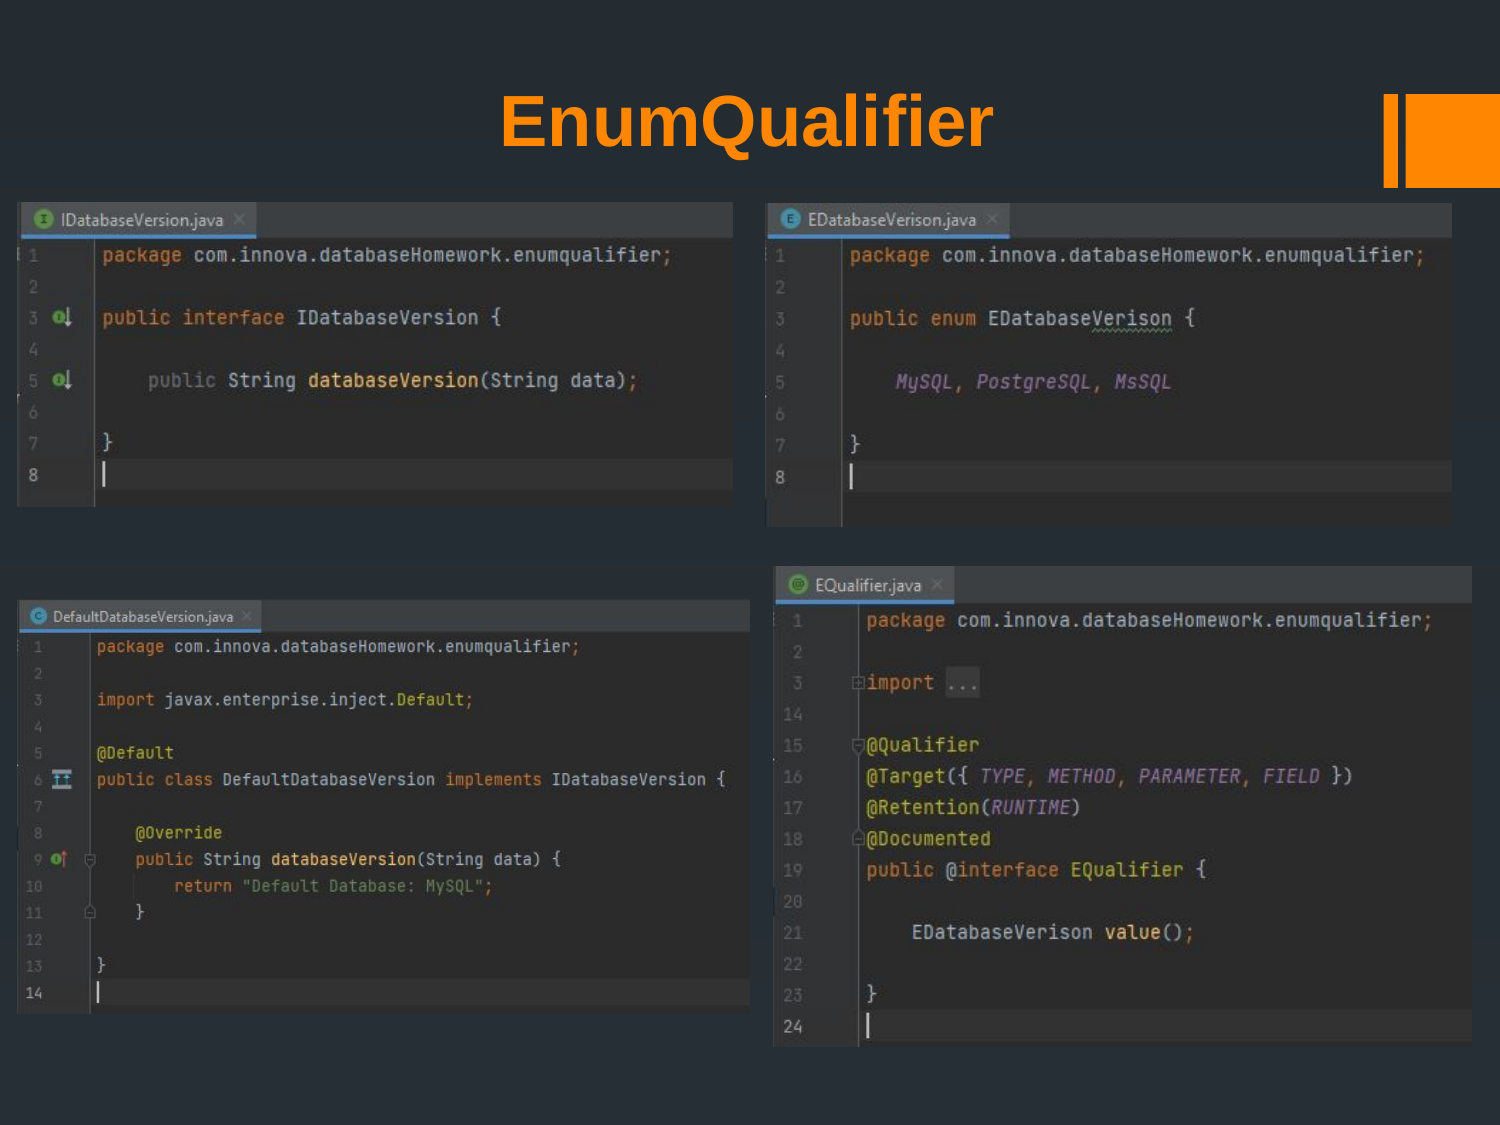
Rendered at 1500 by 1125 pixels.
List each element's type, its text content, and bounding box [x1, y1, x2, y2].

picture [17, 599, 751, 1015]
title EnumQualifier [147, 66, 1348, 256]
picture [764, 202, 1453, 528]
picture [773, 566, 1473, 1048]
picture [17, 201, 734, 508]
